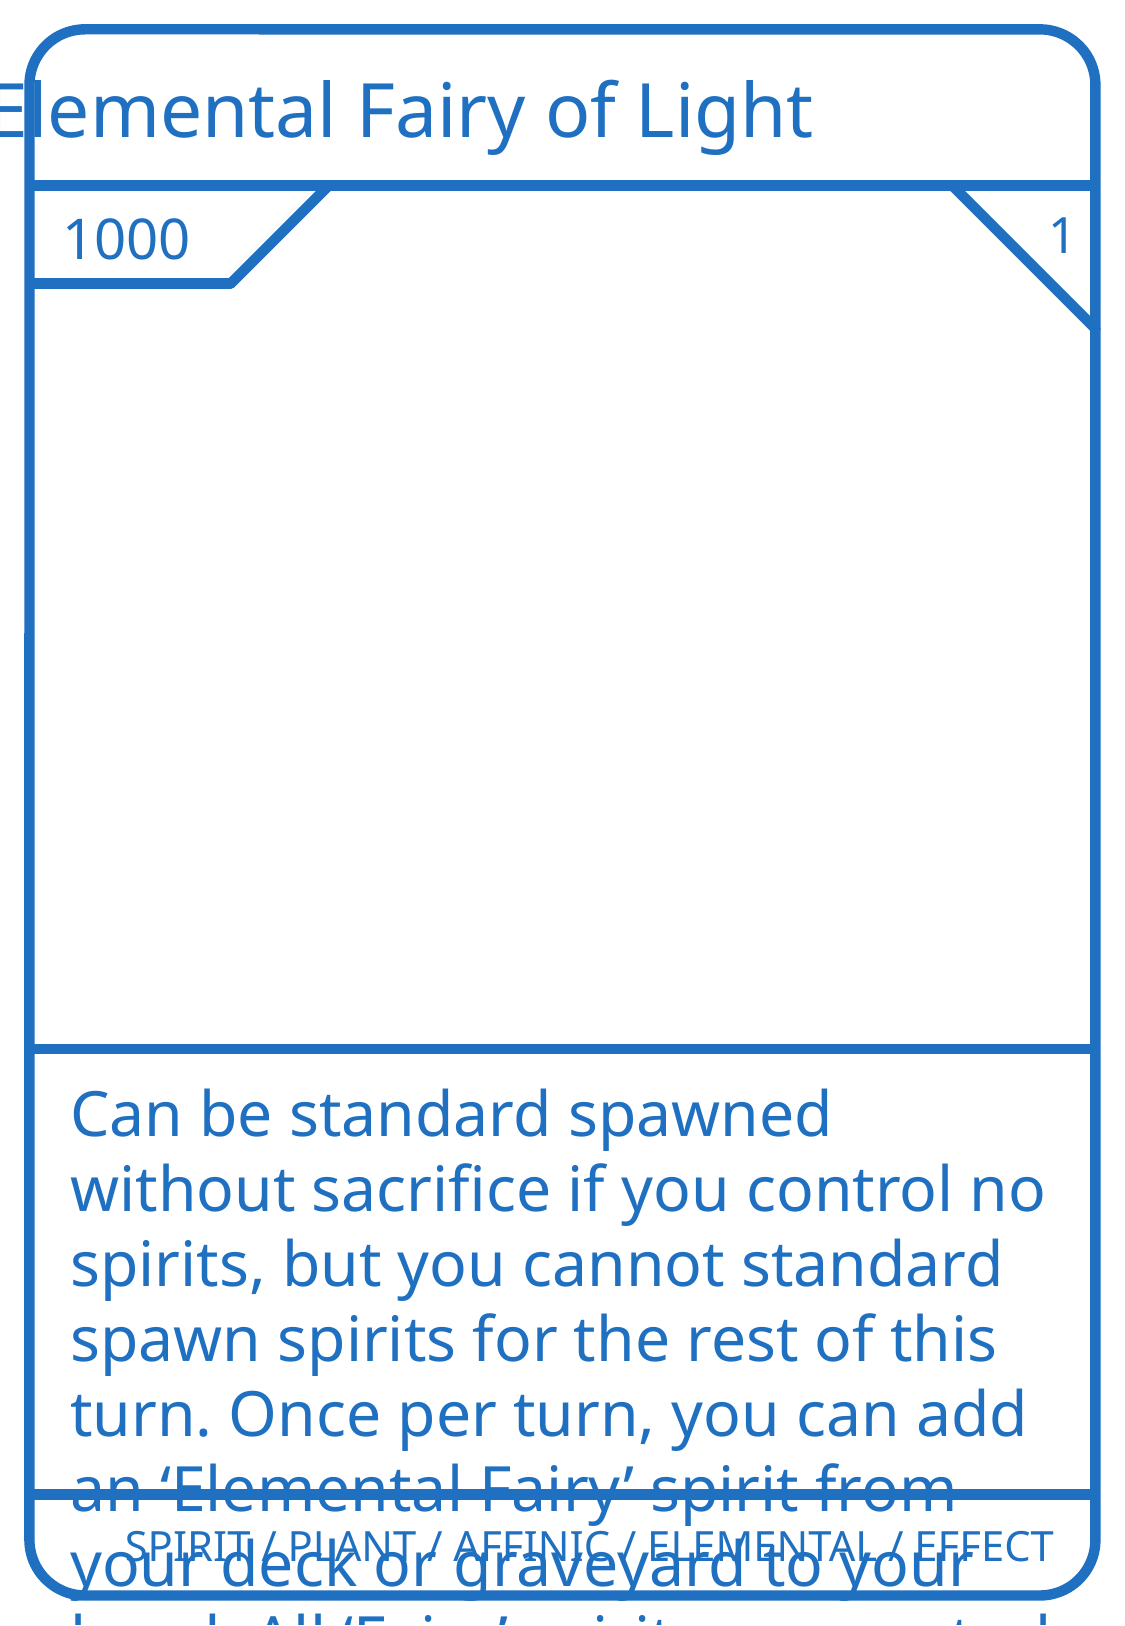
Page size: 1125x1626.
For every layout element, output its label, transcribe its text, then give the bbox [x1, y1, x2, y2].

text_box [230, 185, 329, 284]
text_box Can be standard spawned without sacrifice if you control no spirits, but you cannot standard spawn spirits for the rest of this turn. Once per turn, you can add an ‘Elemental Fairy’ spirit from your deck or graveyard to your hand. All ‘Fairy’ spirits you control gain 300 power. [29, 1495, 1096, 1625]
text_box [28, 28, 1097, 185]
text_box 1 [1096, 185, 1101, 281]
text_box Elemental Fairy of Light [0, 50, 827, 165]
text_box 1000 [26, 185, 227, 283]
text_box Can be standard spawned without sacrifice if you control no spirits, but you cannot standard spawn spirits for the rest of this turn. Once per turn, you can add an ‘Elemental Fairy’ spirit from your deck or graveyard to your hand. All ‘Fairy’ spirits you control gain 300 power. [29, 1050, 1096, 1494]
text_box [0, 0, 1125, 1625]
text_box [952, 185, 1096, 329]
text_box [28, 191, 1097, 1549]
